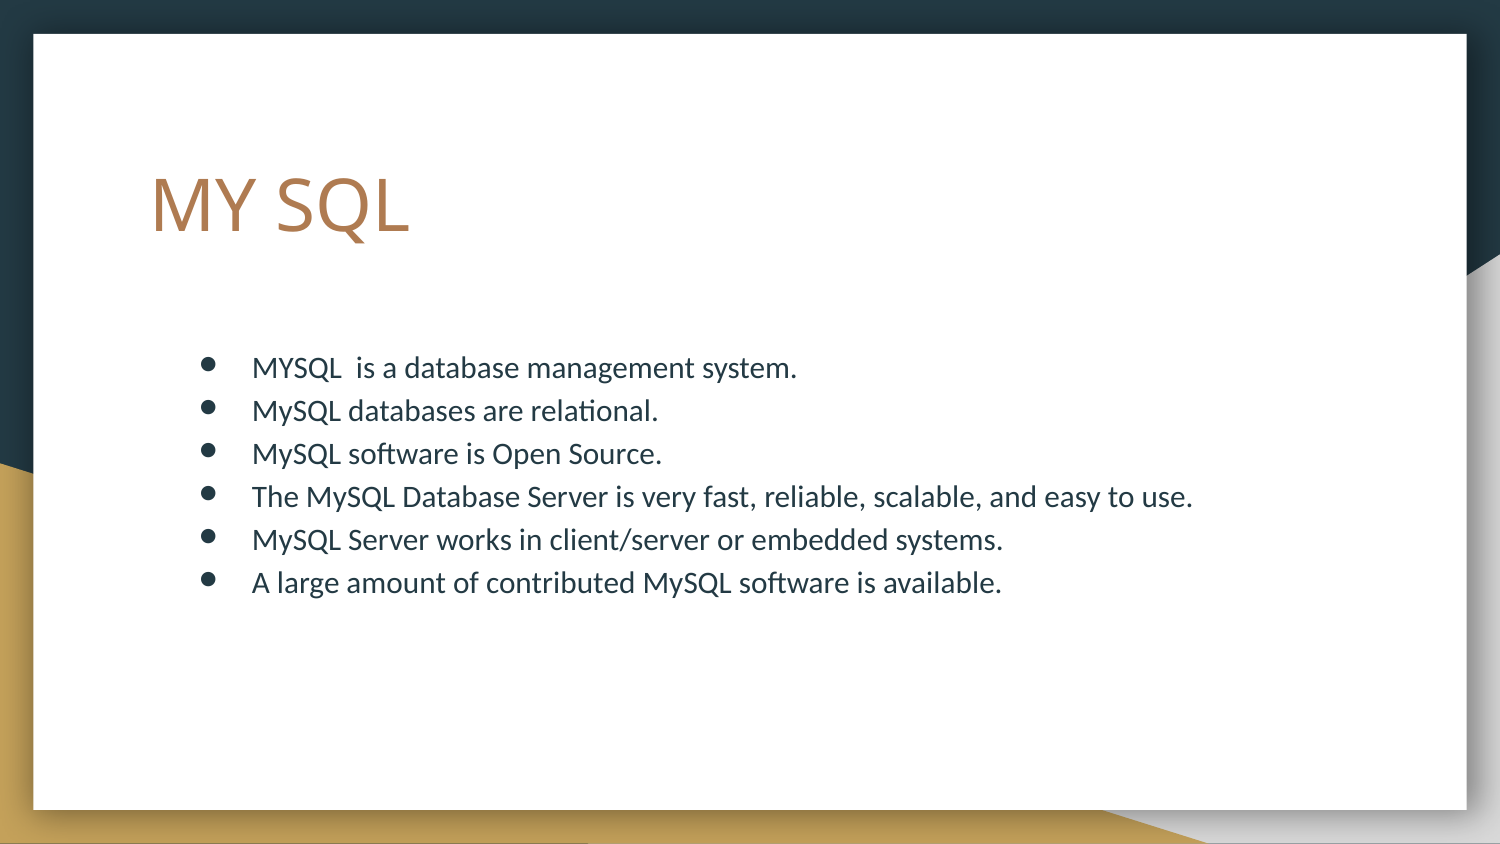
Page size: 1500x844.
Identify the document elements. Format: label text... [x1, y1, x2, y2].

title MY SQL [134, 138, 1366, 296]
list MYSQL is a database management system. MySQL databases are relational. MySQL software is Open Source. The MySQL Database Server is very fast, reliable, scalable, and easy to use. MySQL Server works in client/server or embedded systems. A large amount of contributed MySQL software is available. [161, 326, 1393, 729]
